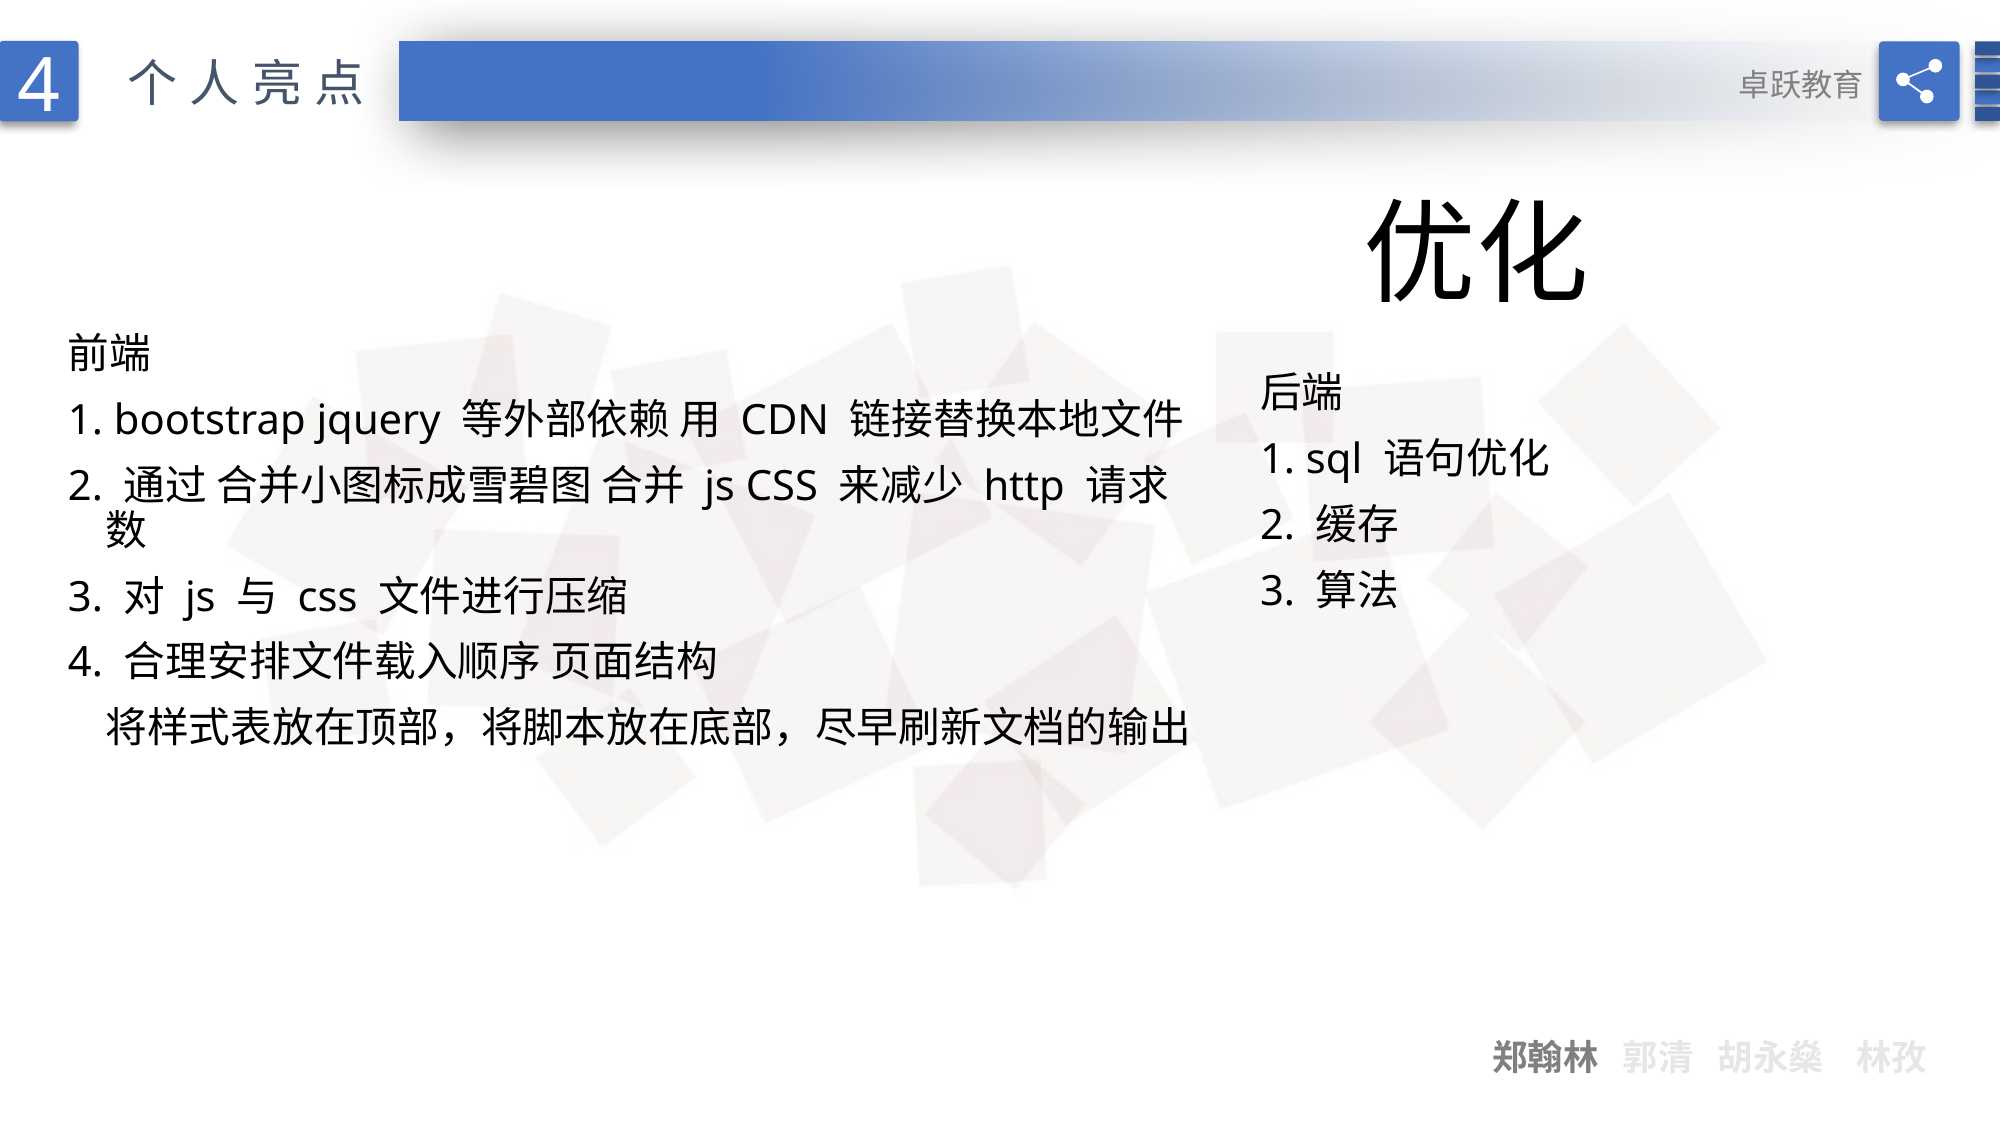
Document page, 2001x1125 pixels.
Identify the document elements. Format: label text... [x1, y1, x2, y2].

text_box 卓跃教育 [1522, 58, 1878, 111]
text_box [1878, 41, 2000, 121]
text_box 个人亮点 [112, 43, 380, 119]
text_box 后端 1. sql 语句优化 2. 缓存 3. 算法 [1244, 364, 1697, 965]
text_box [399, 40, 2000, 122]
text_box 郑翰林 郭清 胡永燊 林孜 [1453, 1027, 1943, 1085]
subtitle 前端 1. bootstrap jquery 等外部依赖 用 CDN 链接替换本地文件 2. 通过 合并小图标成雪碧图 合并 js CSS 来减少 http 请求数 3. 对 js 与 css 文件进行压缩 4. 合理安排文件载入顺序 页面结构 将样式表放在顶部，将脚本放在底部，尽早刷新文档的输出 [52, 325, 1221, 1005]
picture [0, 0, 2001, 1125]
title 优化 [478, 164, 1604, 326]
text_box 4 [0, 39, 80, 123]
